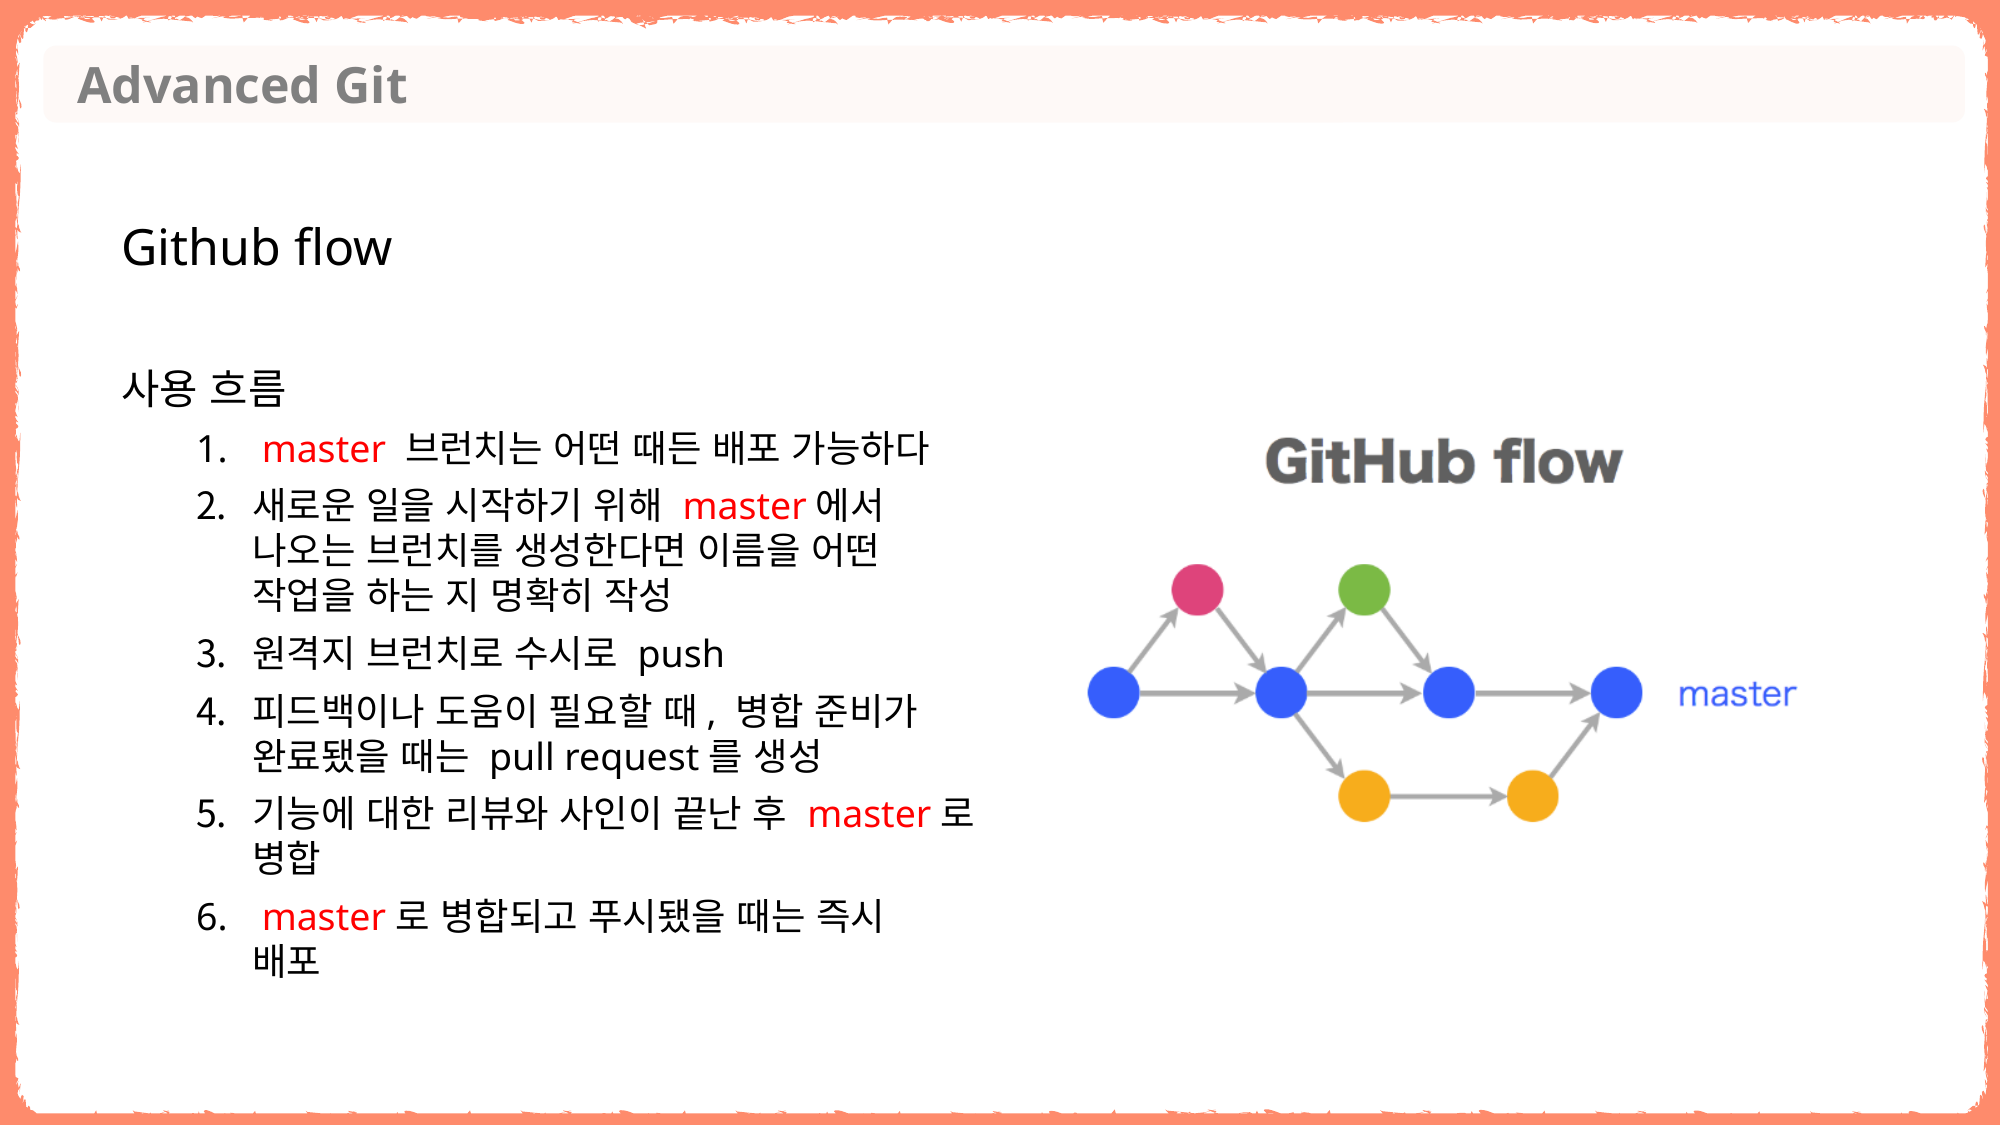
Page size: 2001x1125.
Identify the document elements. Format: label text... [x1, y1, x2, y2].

text_box [0, 0, 2000, 1125]
text_box Github flow [106, 207, 1133, 283]
text_box Advanced Git [42, 44, 1967, 124]
picture [1064, 394, 1819, 896]
text_box 사용 흐름 master 브런치는 어떤 때든 배포 가능하다 새로운 일을 시작하기 위해 master에서 나오는 브런치를 생성한다면 이름을 어떤 작업을 하는 지 명확히 작성 원격지 브런치로 수시로 push 피드백이나 도움이 필요할 때, 병합 준비가 완료됐을 때는 pull request를 생성 기능에 대한 리뷰와 사인이 끝난 후 master로 병합 master로 병합되고 푸시됐을 때는 즉시 배포 [106, 355, 1000, 991]
